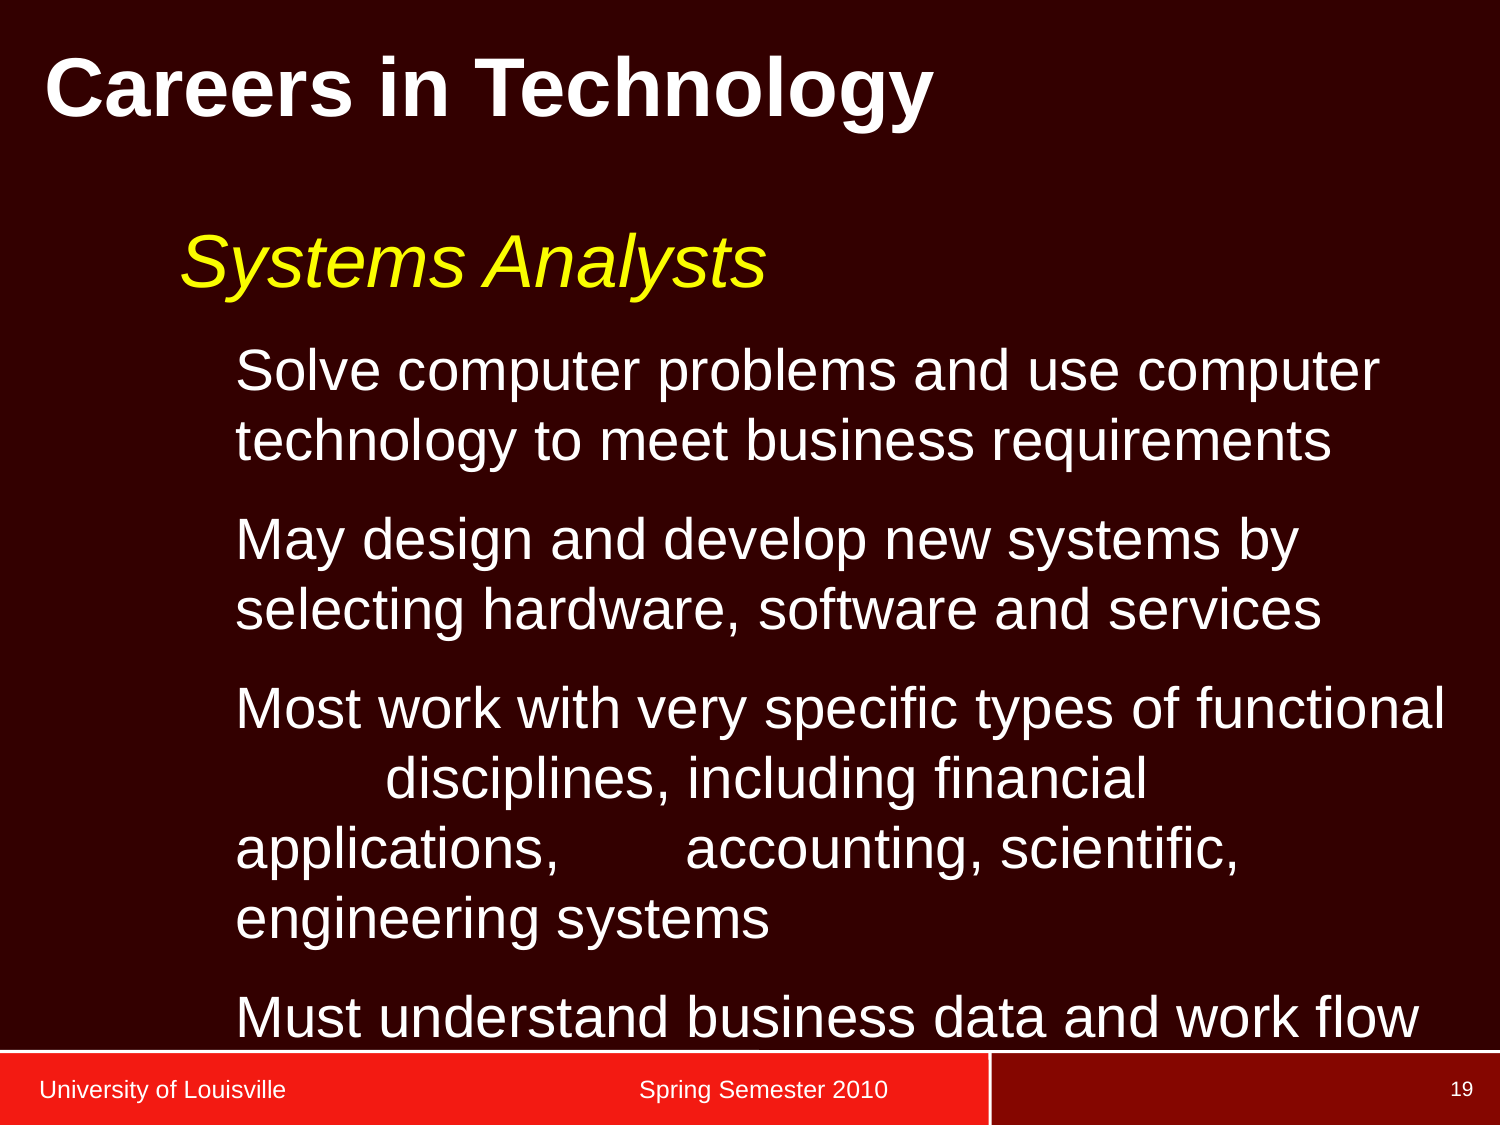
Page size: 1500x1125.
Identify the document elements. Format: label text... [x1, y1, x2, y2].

text_box University of Louisville Spring Semester 2010 [24, 1062, 983, 1114]
title Careers in Technology [29, 25, 1440, 214]
list Systems Analysts Solve computer problems and use computer technology to meet business requirements May design and develop new systems by selecting hardware, software and services Most work with very specific types of functional disciplines, including financial applications, accounting, scientific, engineering systems Must understand business data and work flow [164, 204, 1500, 1037]
